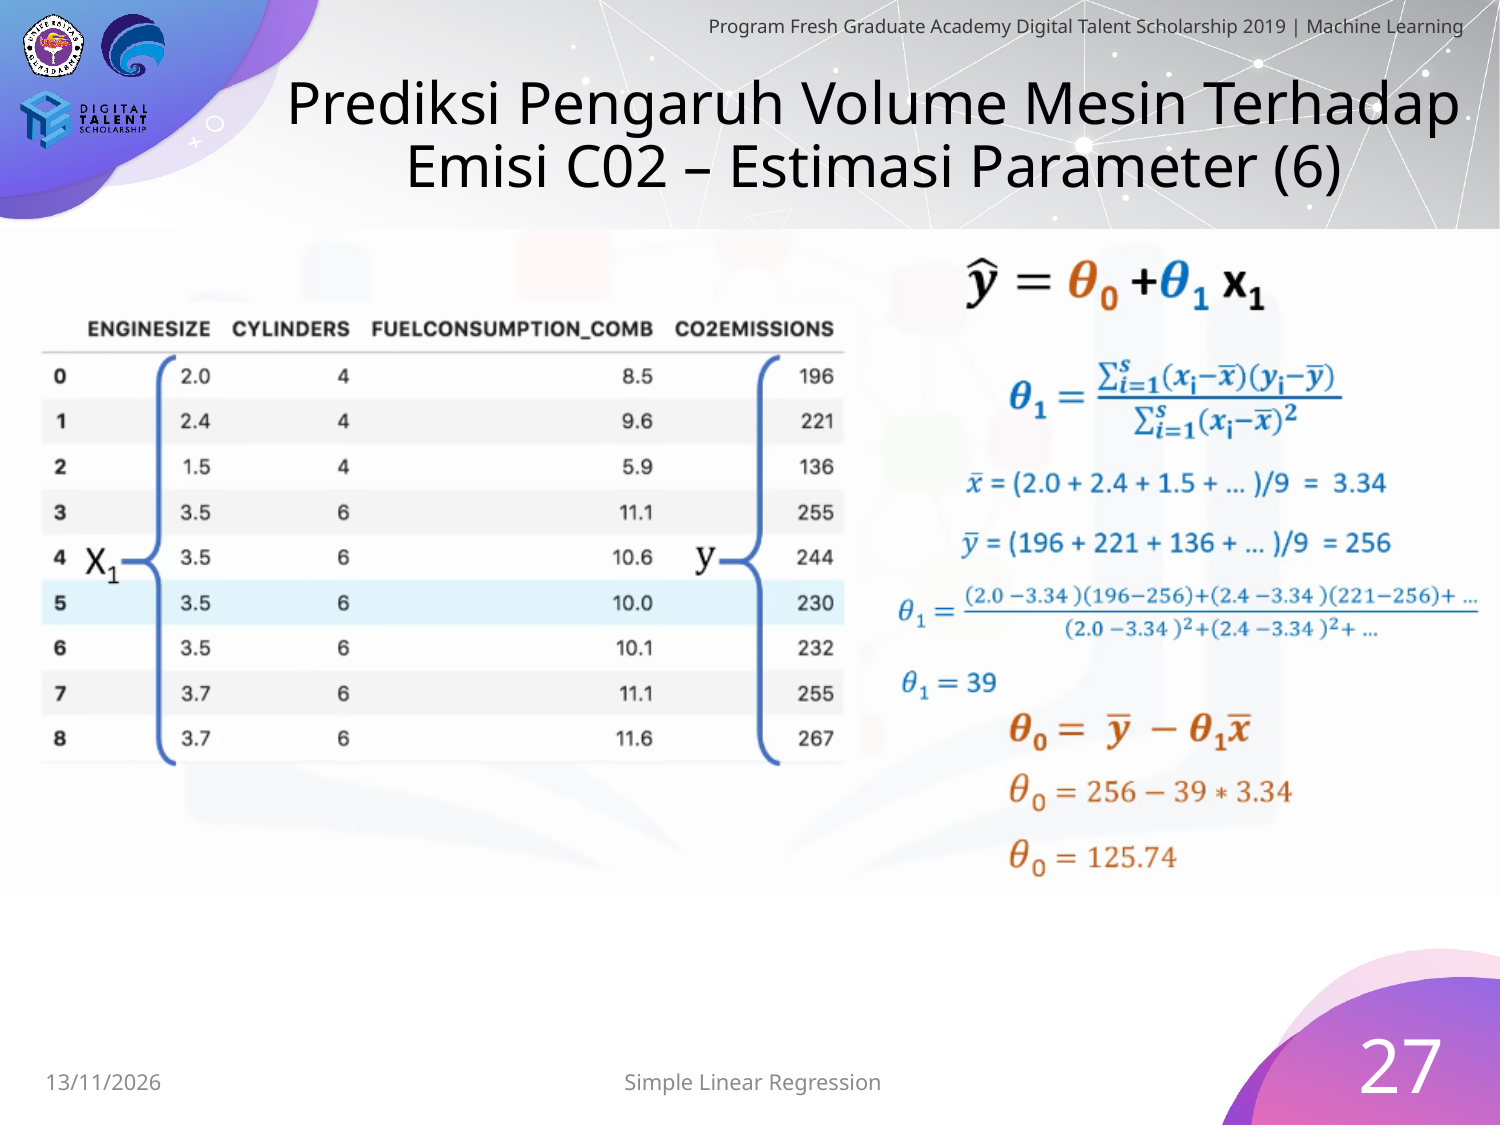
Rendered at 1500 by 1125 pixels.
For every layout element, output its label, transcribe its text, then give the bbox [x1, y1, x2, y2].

footer Simple Linear Regression [386, 1053, 1121, 1114]
slide_number 27 [1327, 1025, 1477, 1115]
title Prediksi Pengaruh Volume Mesin Terhadap Emisi C02 – Estimasi Parameter (6) [271, 66, 1477, 207]
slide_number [30, 1053, 272, 1114]
picture [0, 0, 1500, 1125]
